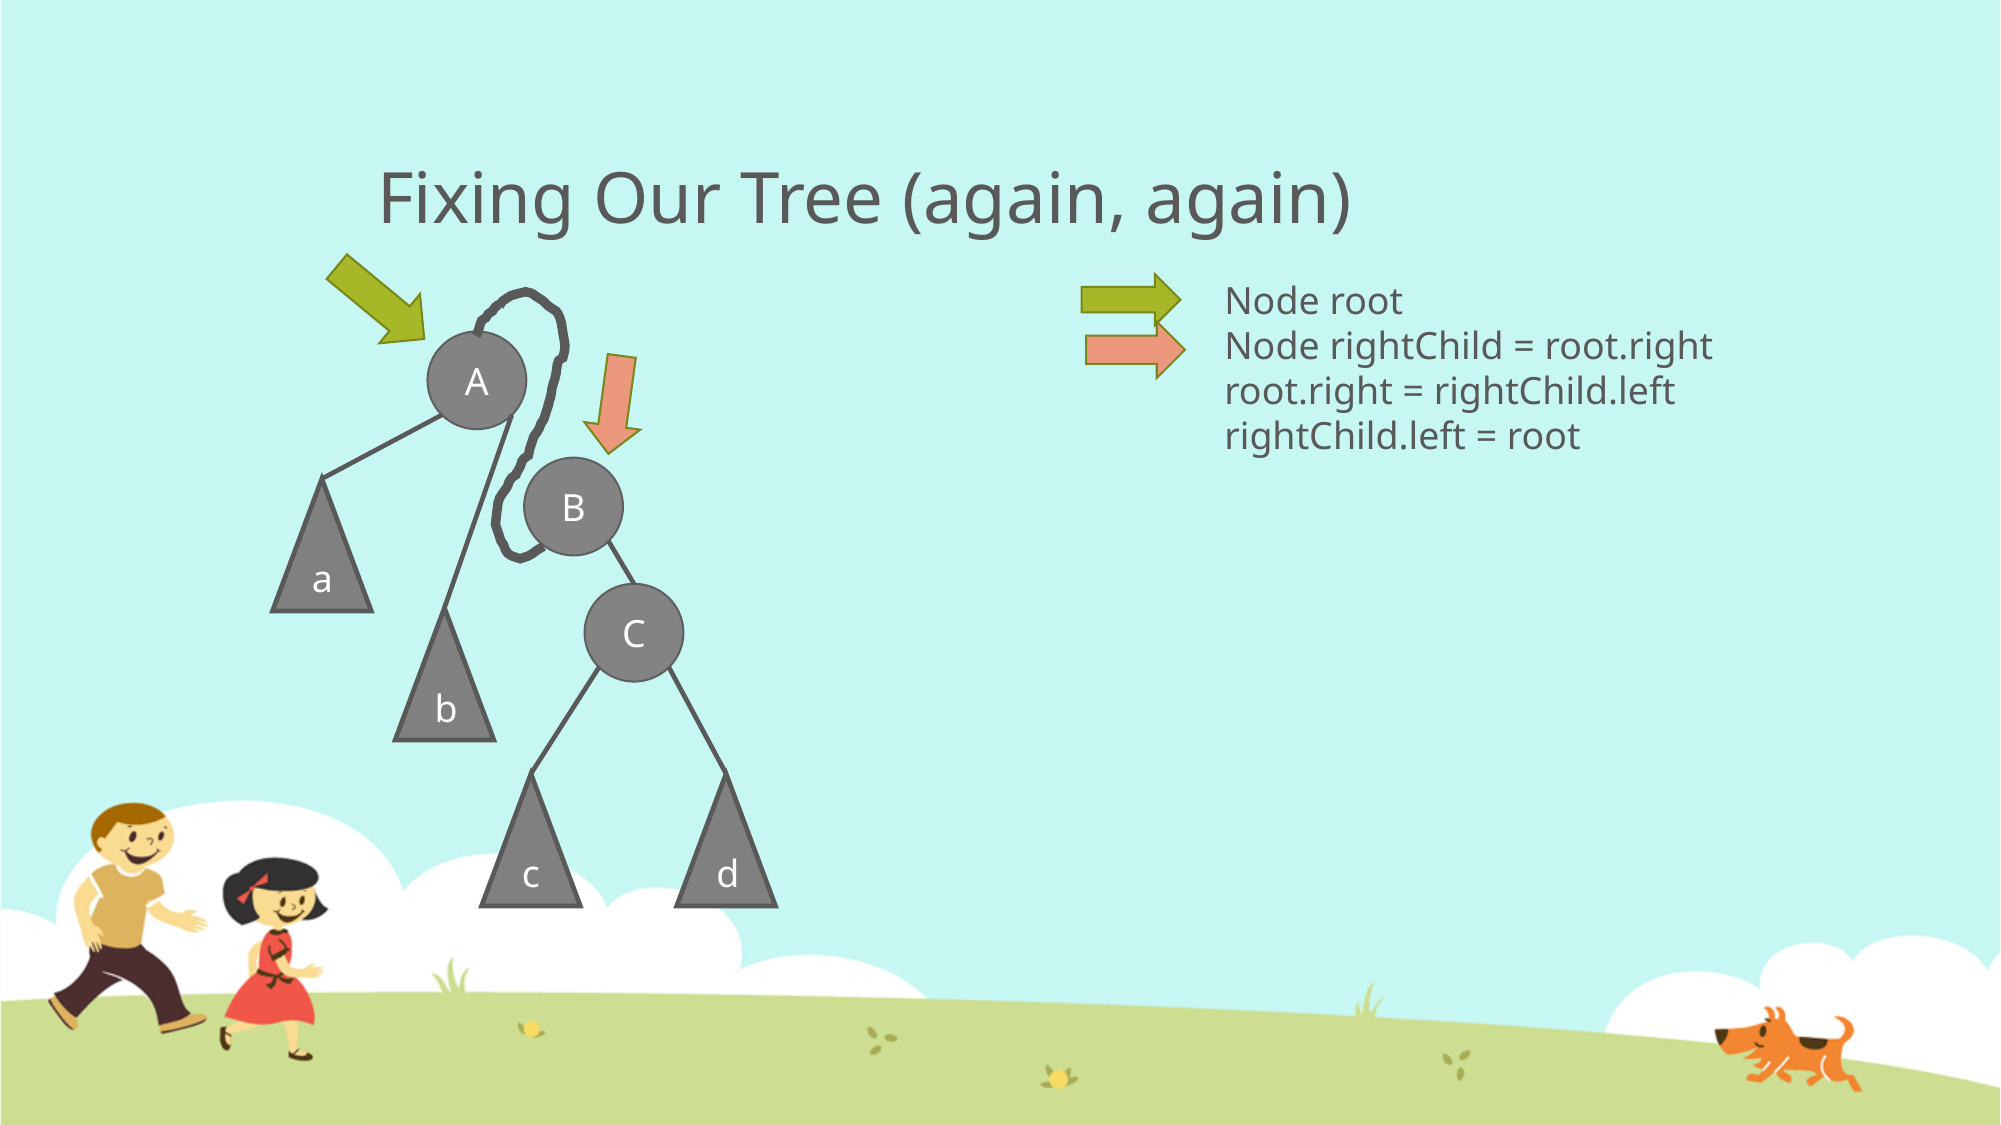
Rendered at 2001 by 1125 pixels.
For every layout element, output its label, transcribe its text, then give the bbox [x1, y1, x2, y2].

text_box a [270, 478, 373, 613]
text_box b [393, 606, 496, 742]
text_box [321, 414, 442, 479]
text_box C [583, 582, 685, 683]
text_box d [675, 773, 778, 907]
text_box c [480, 773, 582, 907]
picture [0, 0, 2001, 1125]
text_box [325, 252, 426, 345]
text_box Node root Node rightChild = root.right root.right = rightChild.left rightChild.left = root [1209, 269, 1818, 465]
text_box A [426, 330, 500, 416]
title Fixing Our Tree (again, again) [362, 50, 1900, 247]
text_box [668, 667, 727, 774]
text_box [530, 667, 600, 774]
text_box [475, 290, 566, 560]
text_box [1080, 271, 1182, 328]
text_box [1085, 319, 1187, 381]
text_box B [526, 456, 625, 557]
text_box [608, 541, 634, 584]
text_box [444, 414, 512, 608]
text_box [581, 352, 643, 456]
